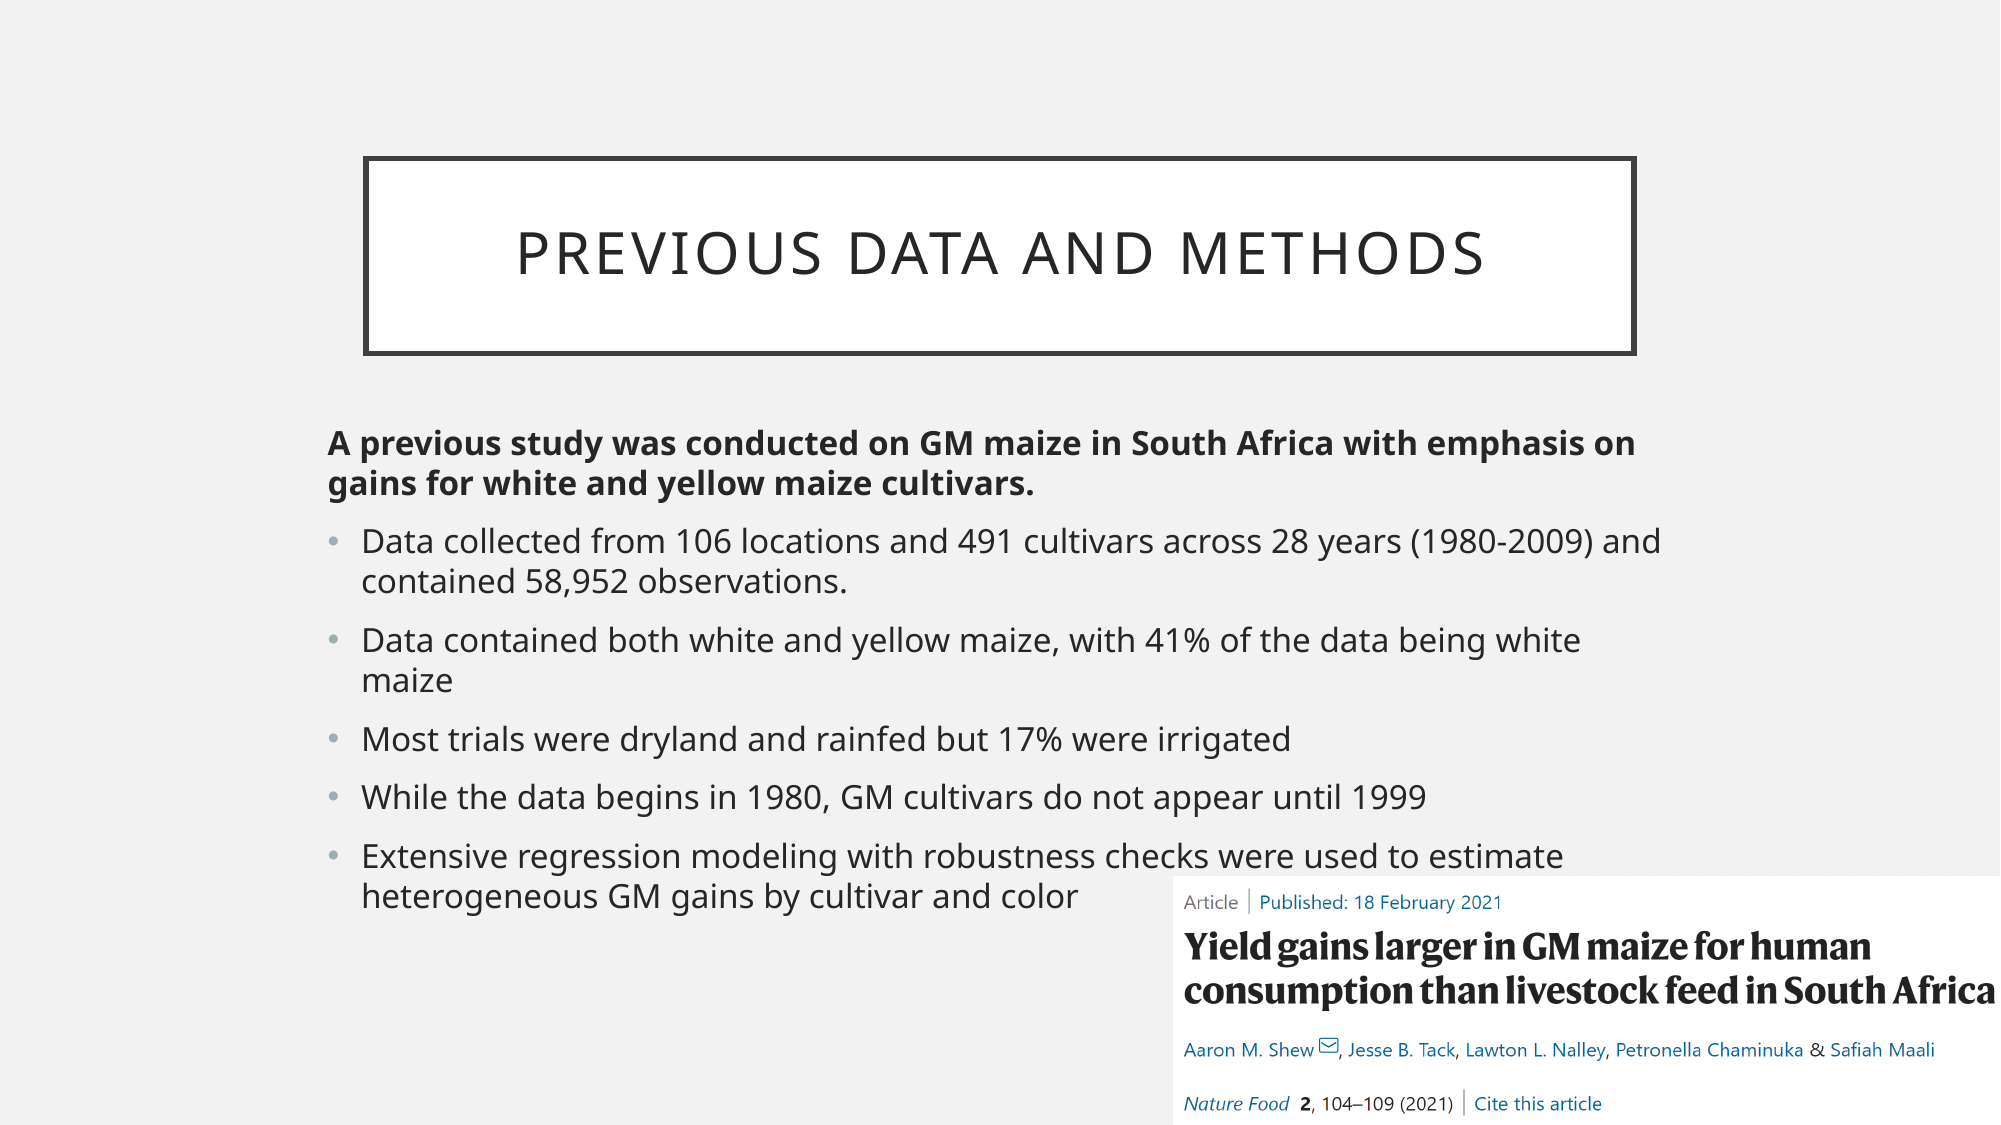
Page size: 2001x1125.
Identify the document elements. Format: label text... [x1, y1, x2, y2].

list A previous study was conducted on GM maize in South Africa with emphasis on gains for white and yellow maize cultivars. Data collected from 106 locations and 491 cultivars across 28 years (1980-2009) and contained 58,952 observations. Data contained both white and yellow maize, with 41% of the data being white maize Most trials were dryland and rainfed but 17% were irrigated While the data begins in 1980, GM cultivars do not appear until 1999 Extensive regression modeling with robustness checks were used to estimate heterogeneous GM gains by cultivar and color [312, 414, 1688, 924]
title Previous Data and methods [363, 156, 1637, 356]
picture [1173, 876, 2000, 1125]
